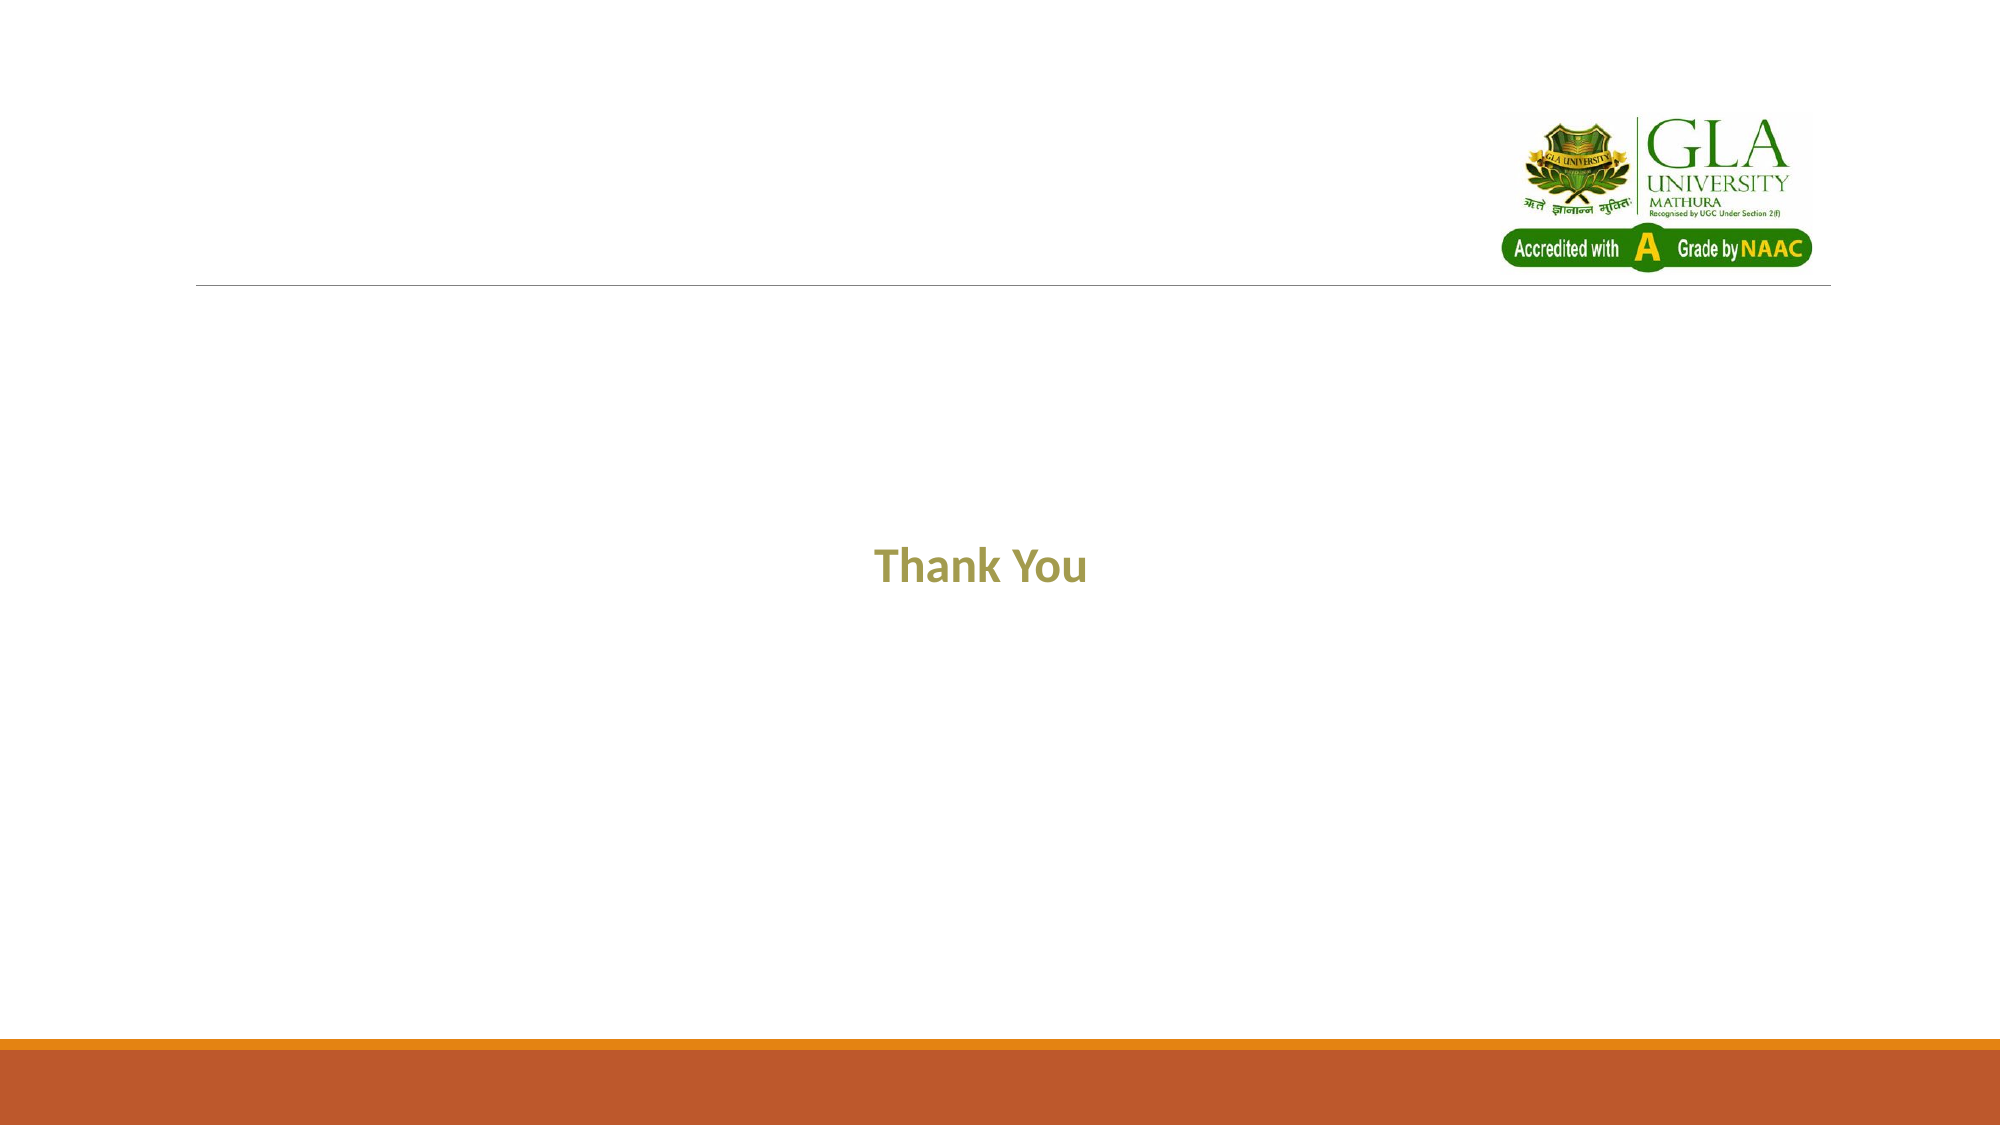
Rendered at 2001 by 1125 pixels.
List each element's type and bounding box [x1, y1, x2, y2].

picture [1499, 111, 1813, 276]
text_box [624, 524, 1338, 600]
